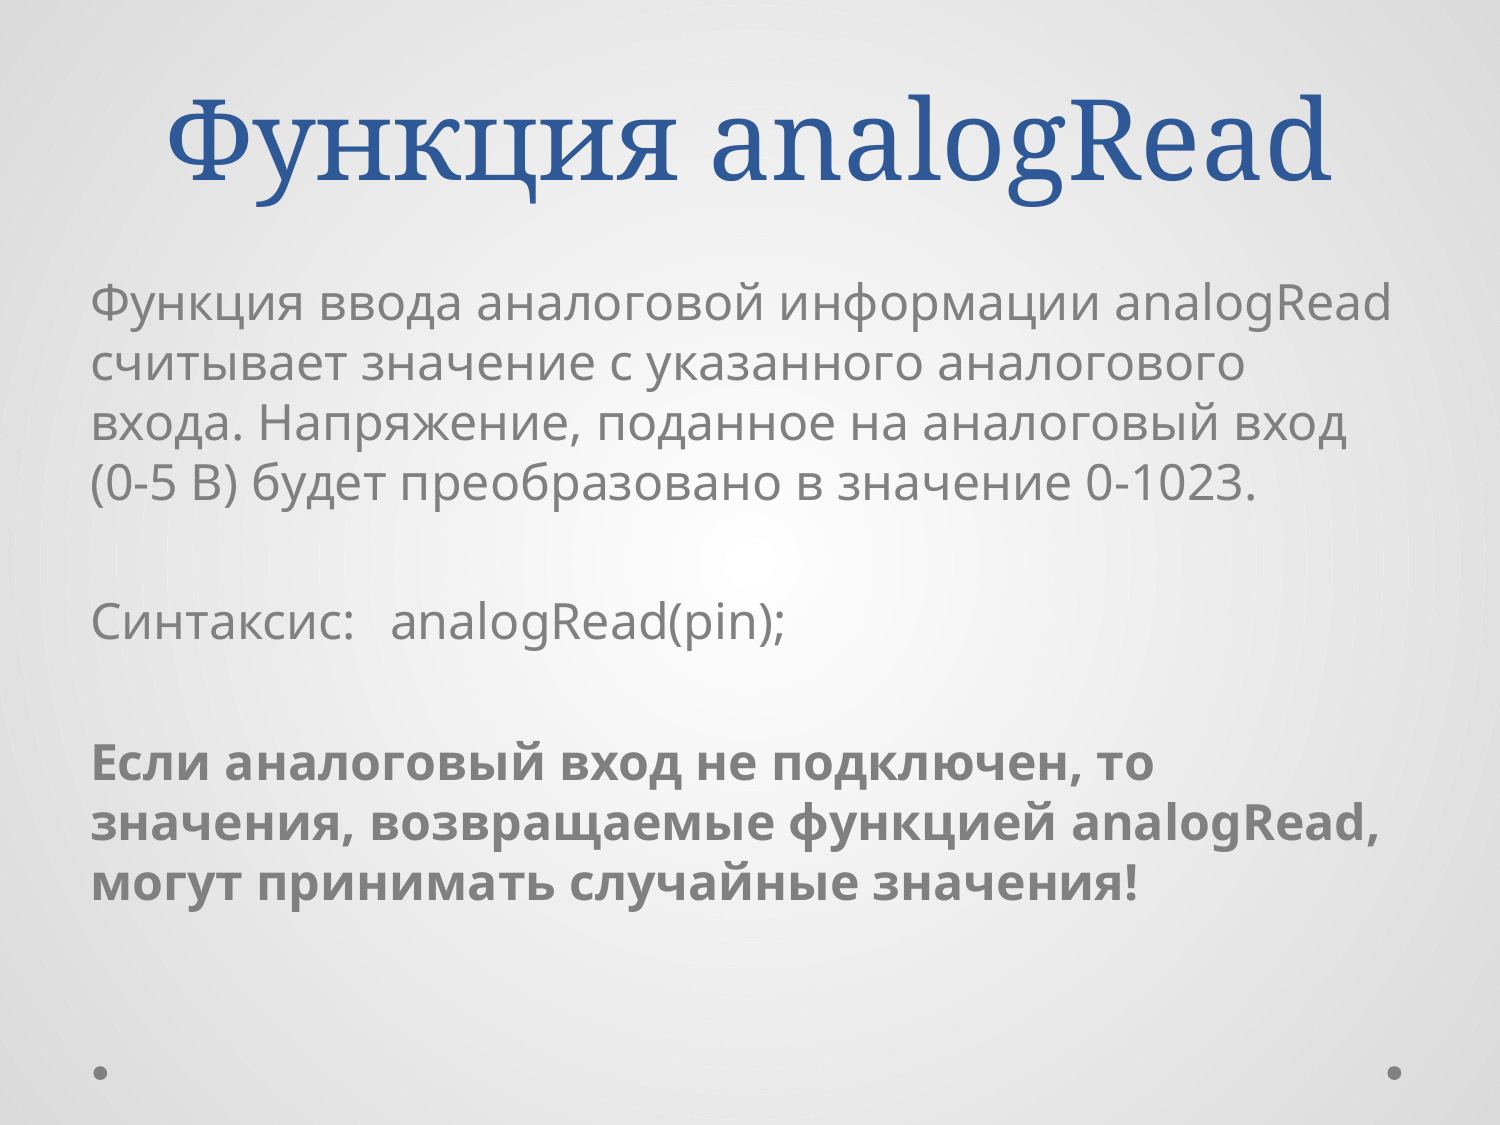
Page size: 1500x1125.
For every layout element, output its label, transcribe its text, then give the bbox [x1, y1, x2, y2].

list Функция ввода аналоговой информации analogRead считывает значение с указанного аналогового входа. Напряжение, поданное на аналоговый вход (0-5 В) будет преобразовано в значение 0-1023. Синтаксис: analogRead(pin); Если аналоговый вход не подключен, то значения, возвращаемые функцией analogRead, могут принимать случайные значения! [75, 262, 1425, 1005]
title Функция analogRead [75, 0, 1425, 211]
